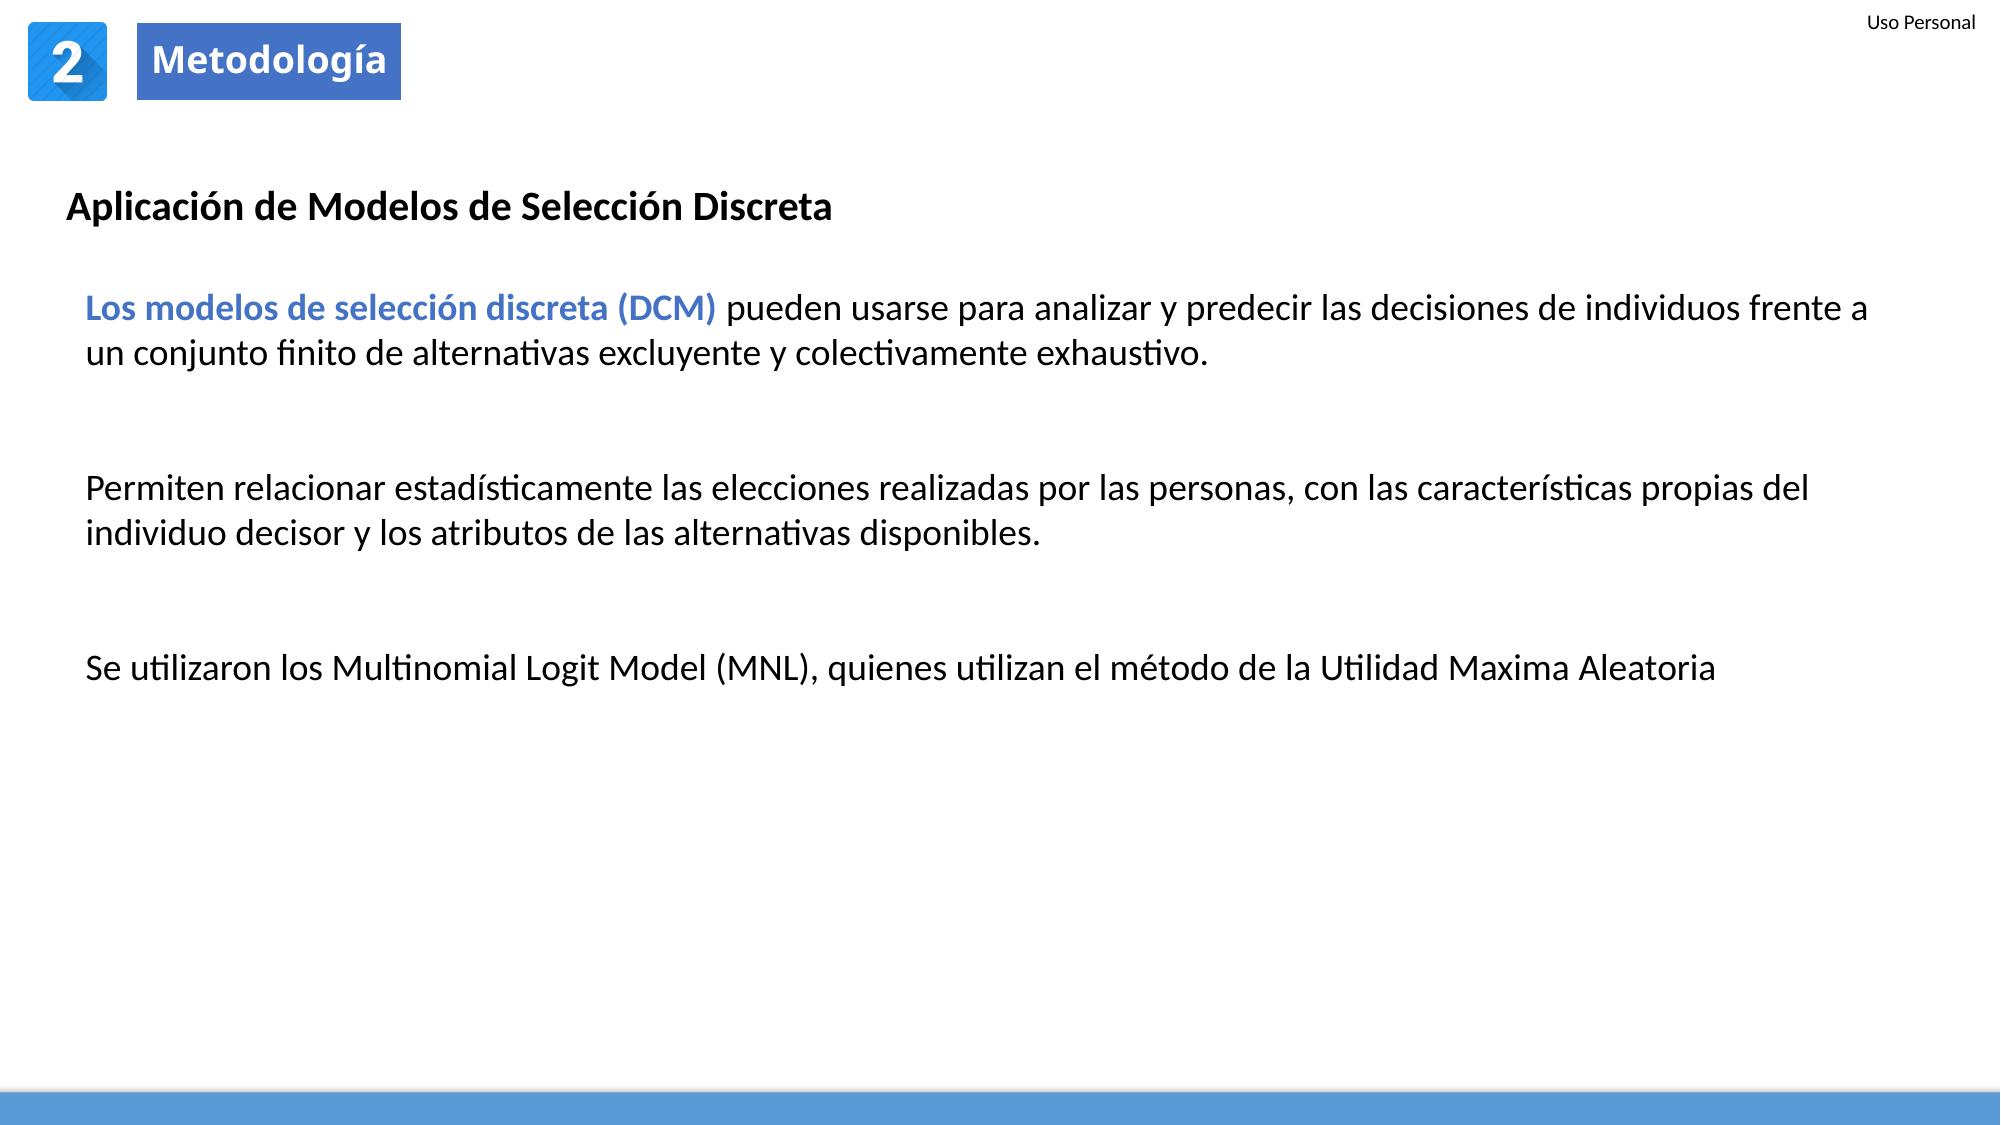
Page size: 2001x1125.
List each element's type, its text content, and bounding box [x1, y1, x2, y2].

picture [27, 22, 107, 101]
text_box Los modelos de selección discreta (DCM) pueden usarse para analizar y predecir las decisiones de individuos frente a un conjunto finito de alternativas excluyente y colectivamente exhaustivo. Permiten relacionar estadísticamente las elecciones realizadas por las personas, con las características propias del individuo decisor y los atributos de las alternativas disponibles. Se utilizaron los Multinomial Logit Model (MNL), quienes utilizan el método de la Utilidad Maxima Aleatoria [70, 275, 1929, 695]
text_box Aplicación de Modelos de Selección Discreta [51, 171, 1117, 237]
text_box [0, 1091, 2000, 1125]
title Metodología [136, 16, 450, 107]
